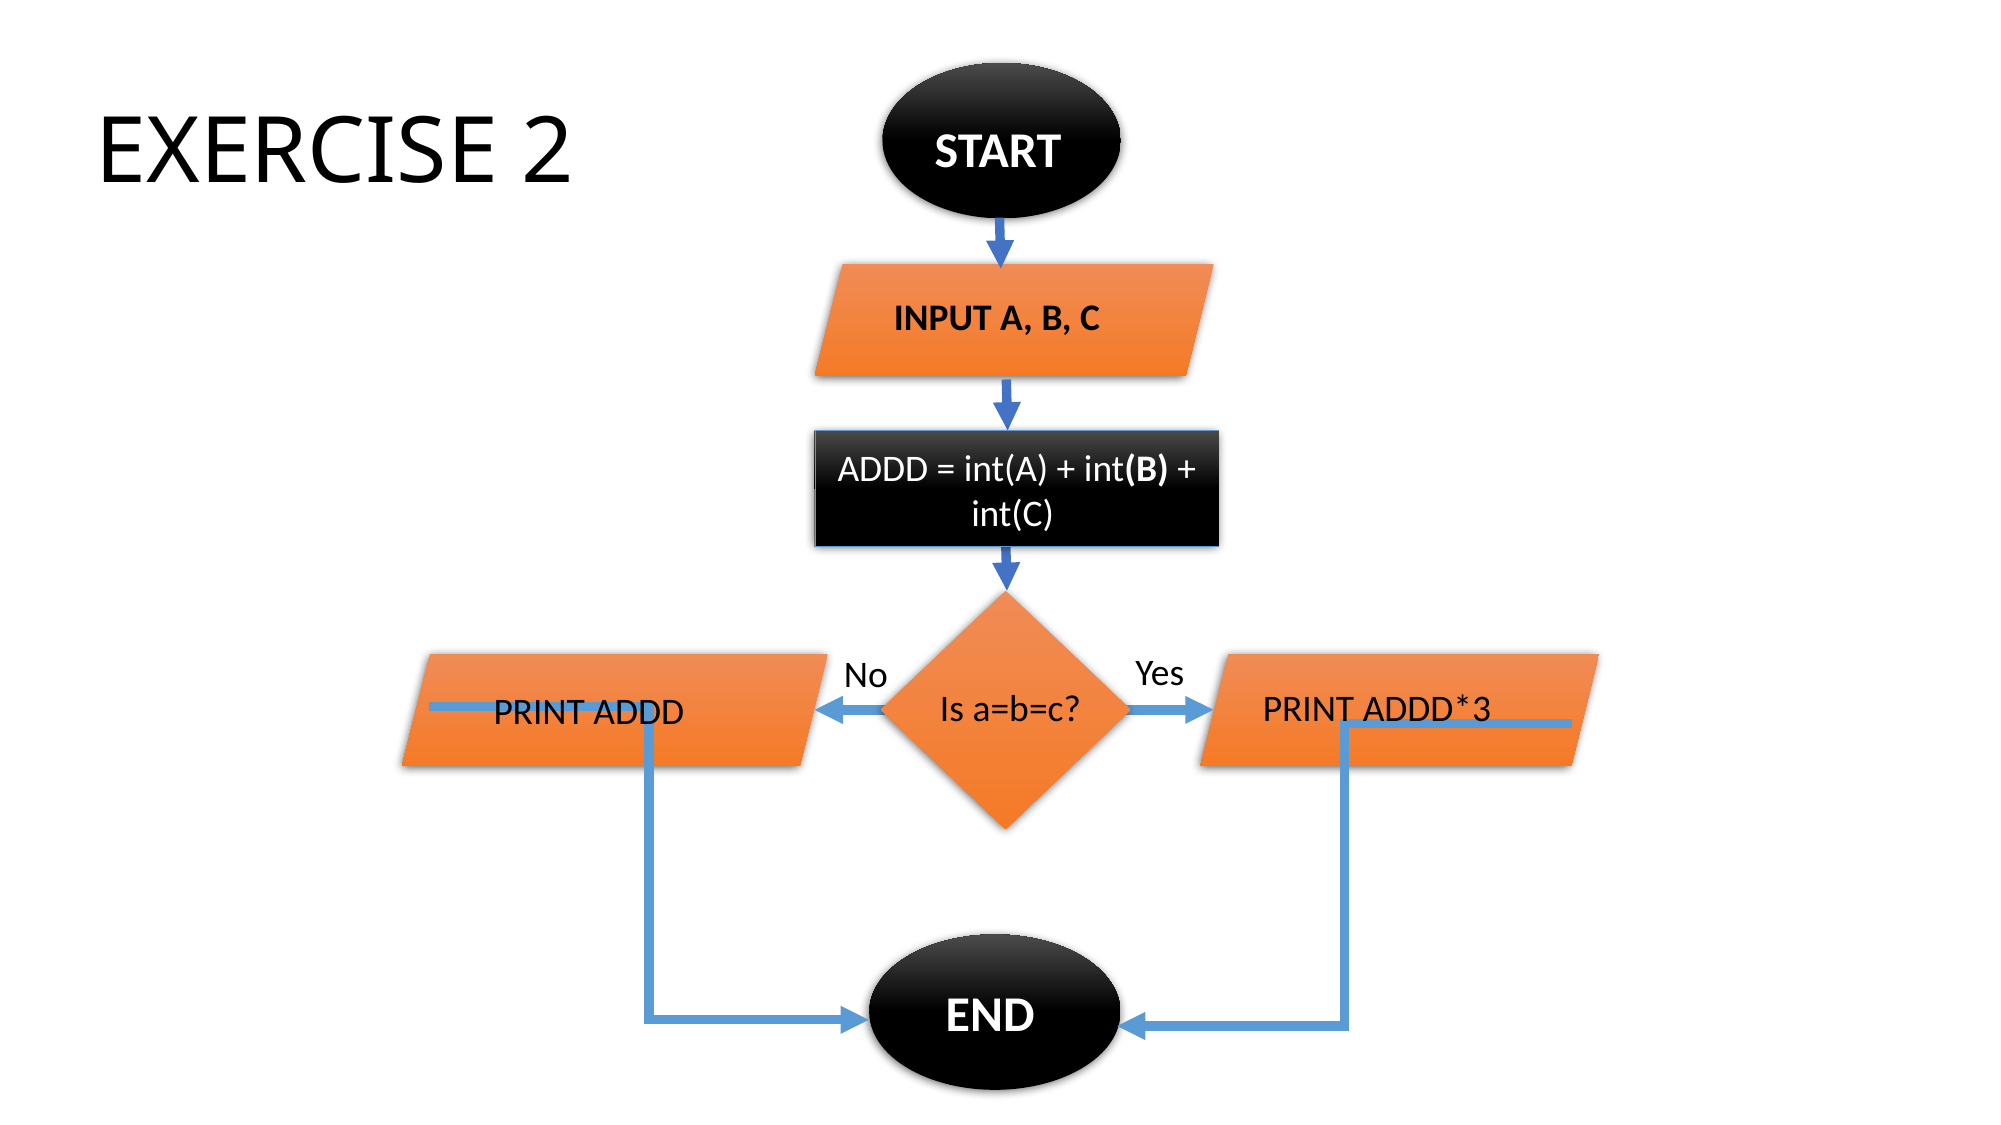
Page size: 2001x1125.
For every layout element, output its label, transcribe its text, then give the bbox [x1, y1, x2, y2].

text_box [401, 62, 1600, 1090]
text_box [429, 430, 1572, 1026]
title EXERCISE 2 [80, 44, 1806, 262]
